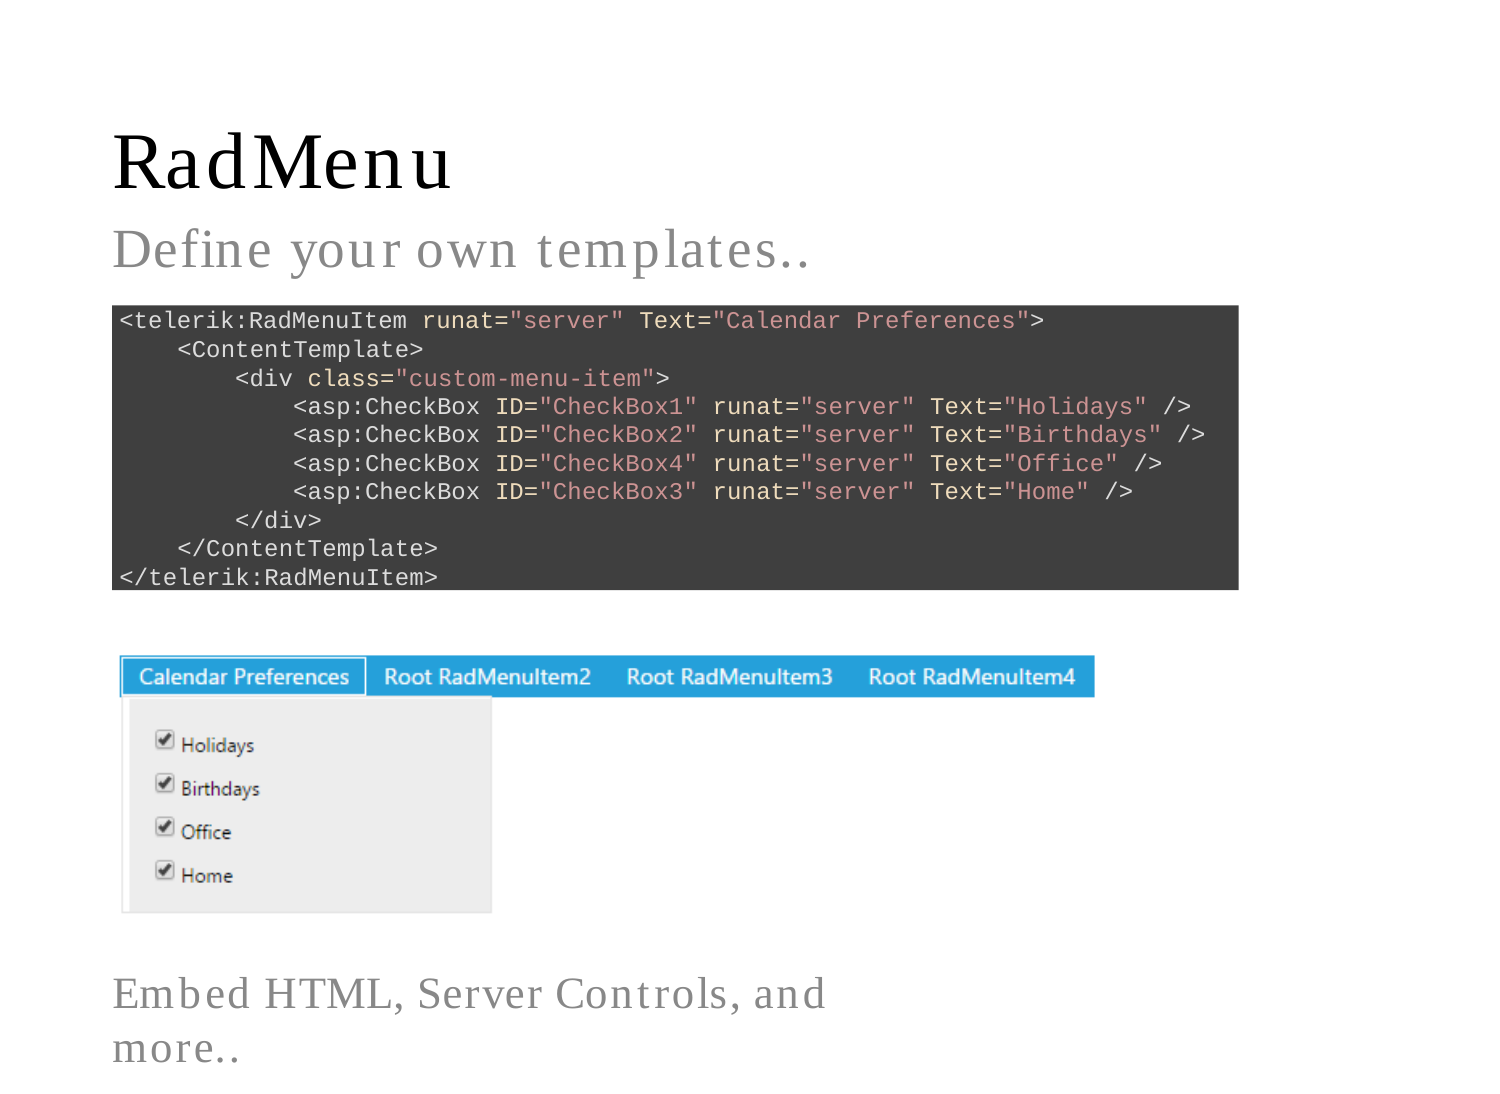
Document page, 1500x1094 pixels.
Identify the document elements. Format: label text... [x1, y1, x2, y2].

text_box Embed HTML, Server Controls, and more.. [110, 963, 962, 1072]
text_box Define your own templates.. [110, 212, 812, 279]
title RadMenu [107, 107, 1393, 291]
text_box <telerik:RadMenuItem runat="server" Text="Calendar Preferences"> <ContentTemplate> <div class="custom-menu-item"> <asp:CheckBox ID="CheckBox1" runat="server" Text="Holidays" /> <asp:CheckBox ID="CheckBox2" runat="server" Text="Birthdays" /> <asp:CheckBox ID="CheckBox4" runat="server" Text="Office" /> <asp:CheckBox ID="CheckBox3" runat="server" Text="Home" /> </div> </ContentTemplate> </telerik:RadMenuItem> [112, 305, 1239, 591]
text_box [112, 646, 1103, 928]
